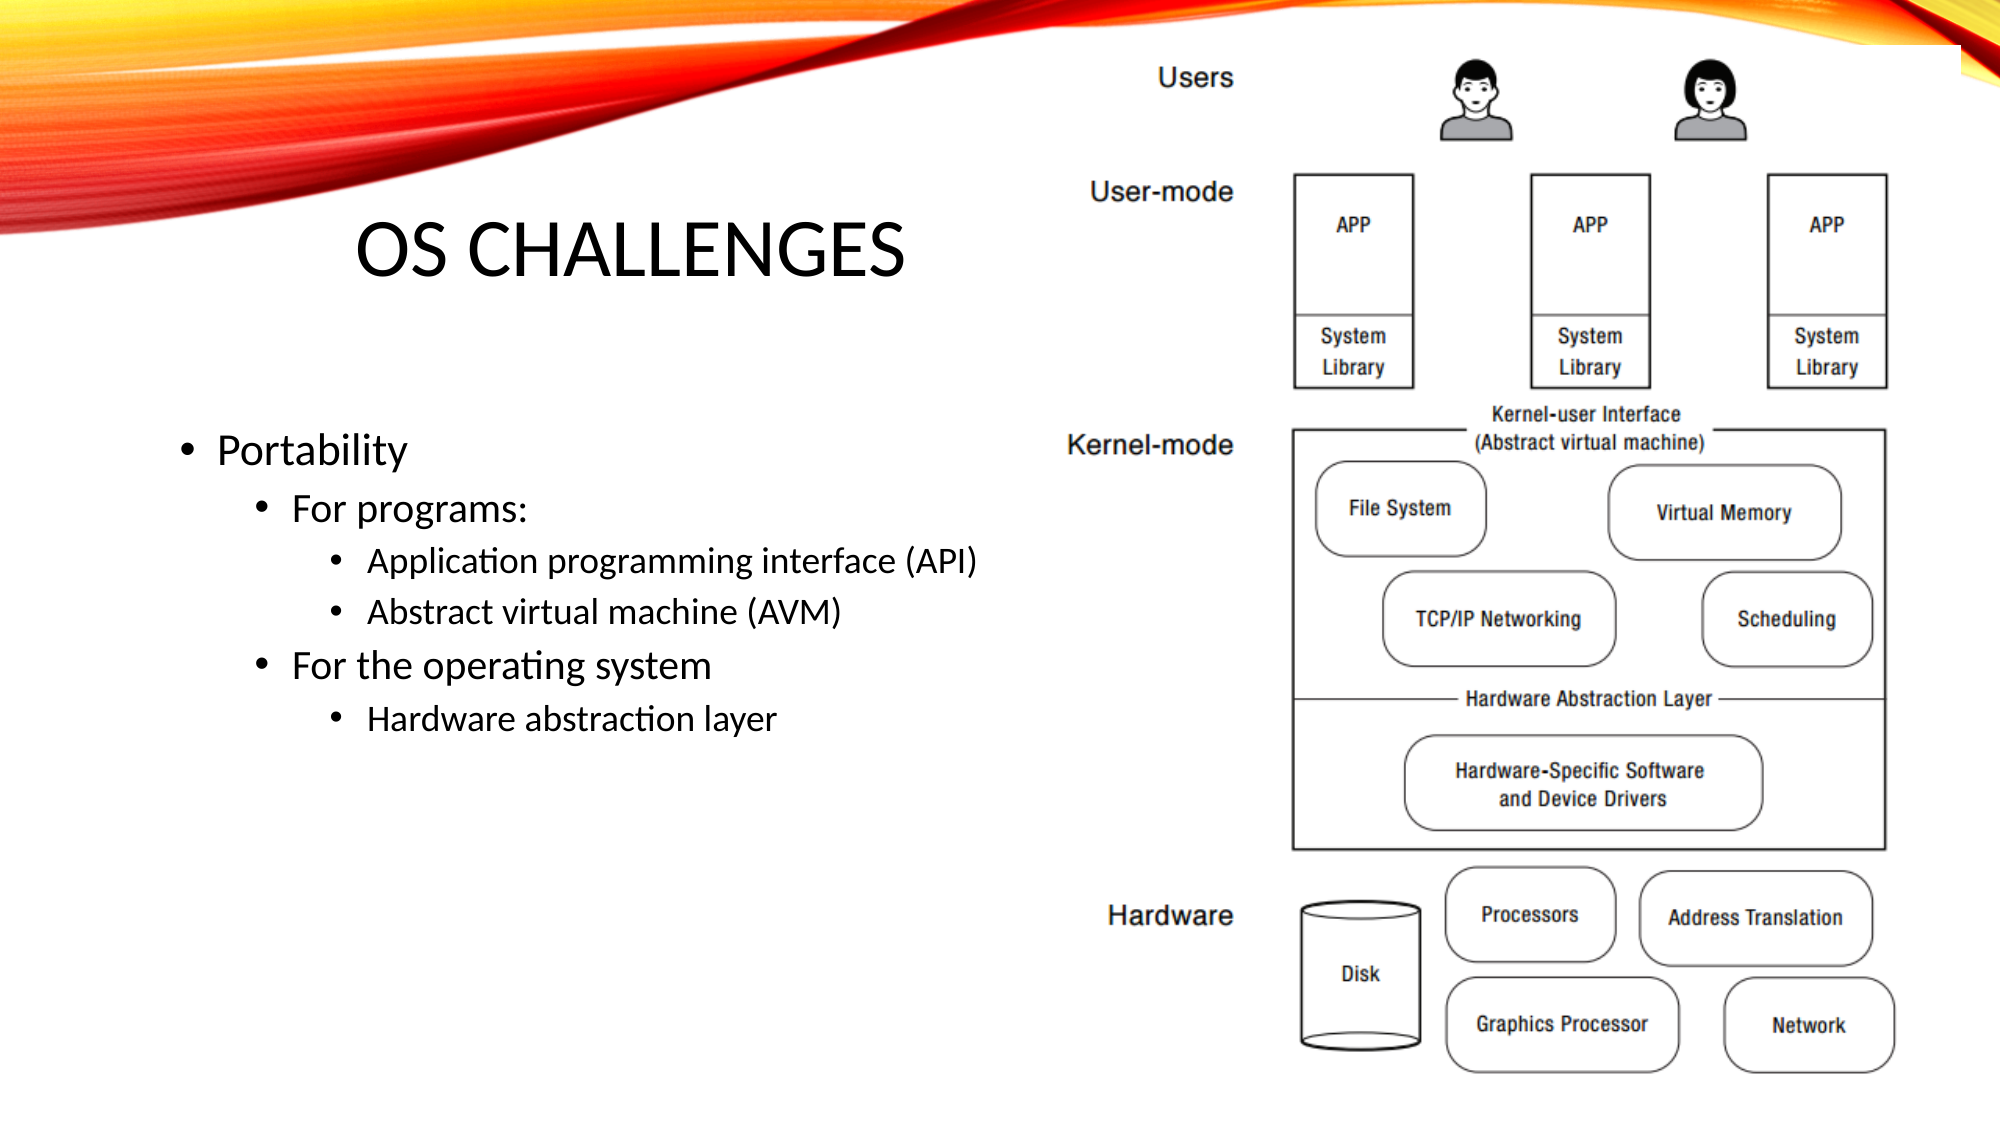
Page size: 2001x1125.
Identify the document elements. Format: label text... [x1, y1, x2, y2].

picture [0, 0, 2000, 1080]
title OS Challenges [257, 155, 922, 343]
list Portability For programs: Application programming interface (API) Abstract virtual machine (AVM) For the operating system Hardware abstraction layer [164, 418, 1041, 1110]
